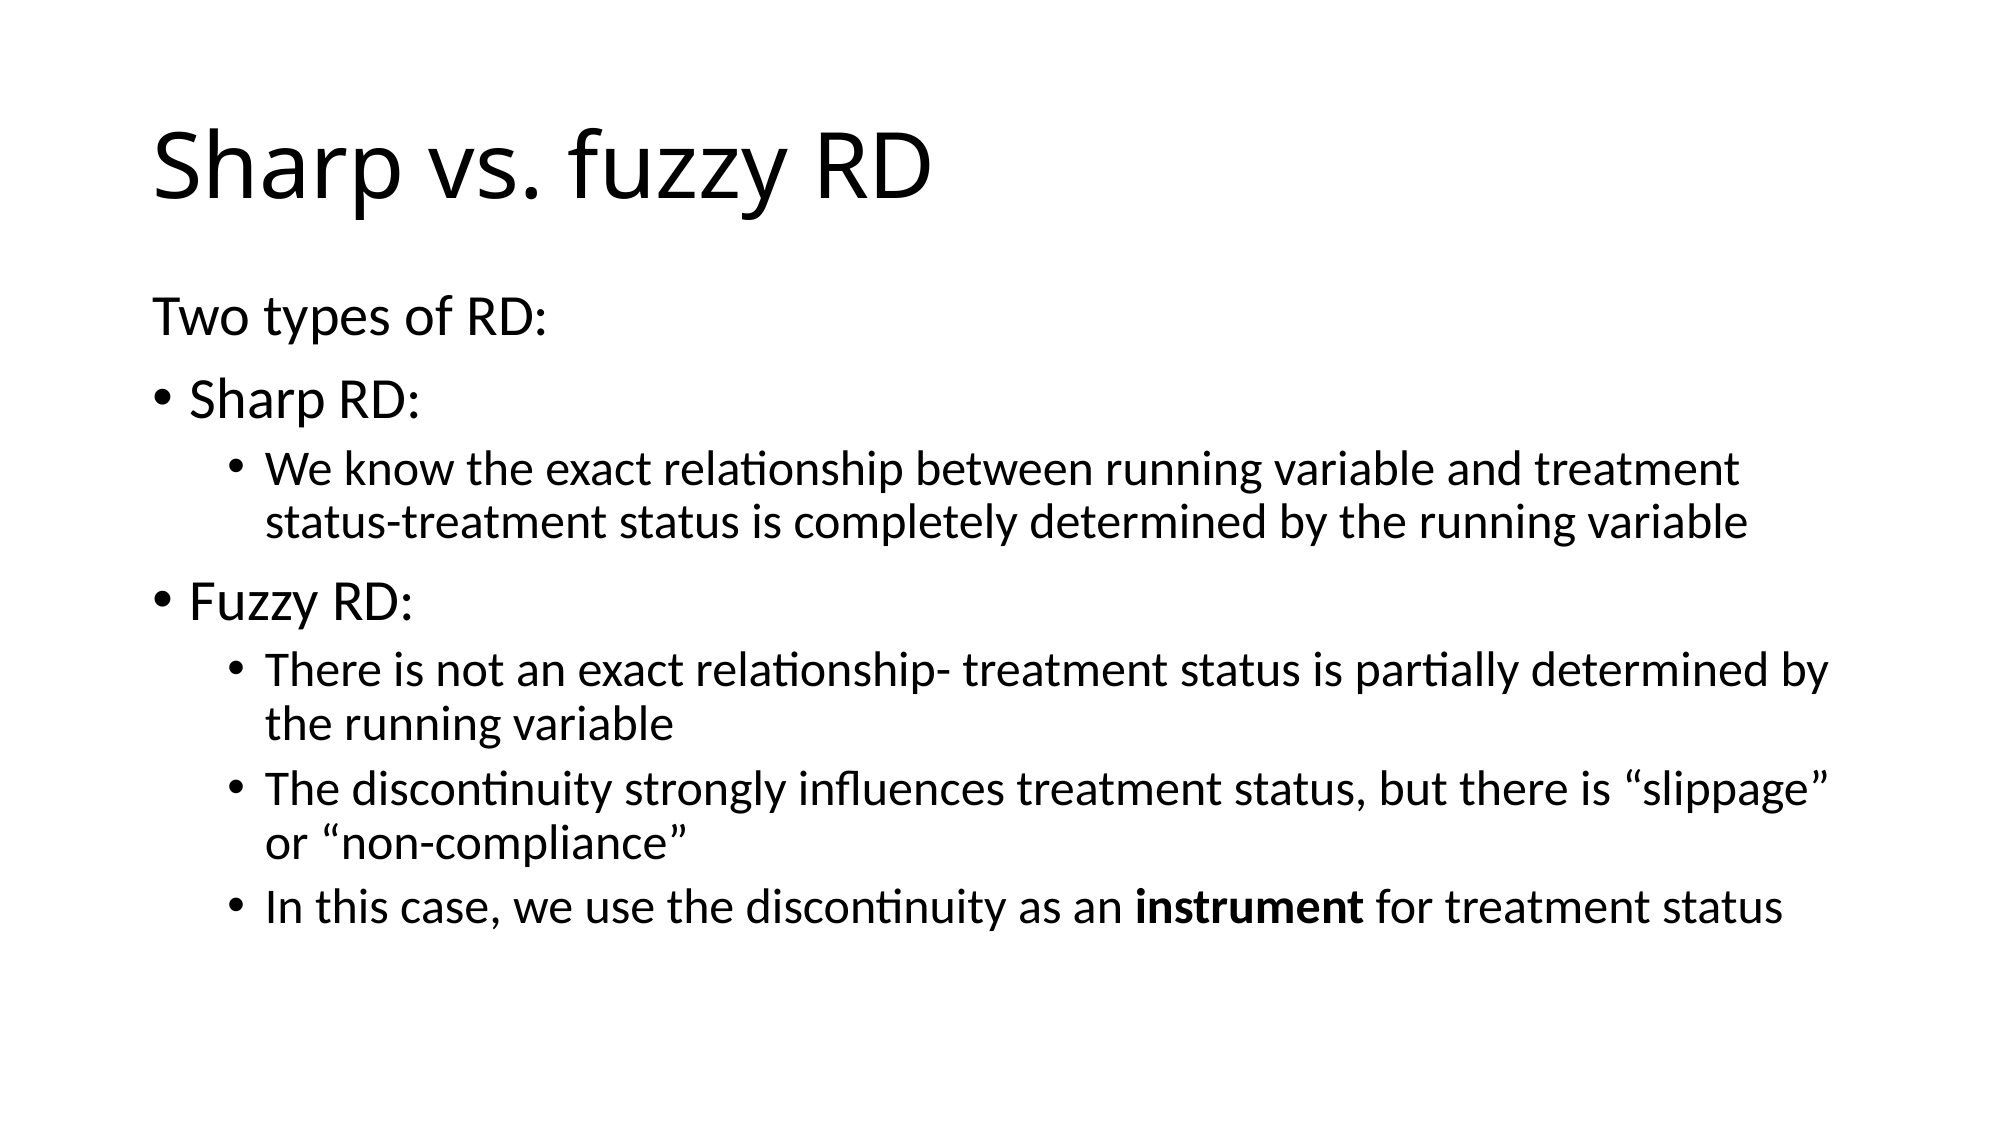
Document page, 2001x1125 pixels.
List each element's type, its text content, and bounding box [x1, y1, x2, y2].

list Two types of RD: Sharp RD: We know the exact relationship between running variable and treatment status-treatment status is completely determined by the running variable Fuzzy RD: There is not an exact relationship- treatment status is partially determined by the running variable The discontinuity strongly influences treatment status, but there is “slippage” or “non-compliance” In this case, we use the discontinuity as an instrument for treatment status [137, 277, 1863, 1014]
title Sharp vs. fuzzy RD [137, 59, 1863, 277]
